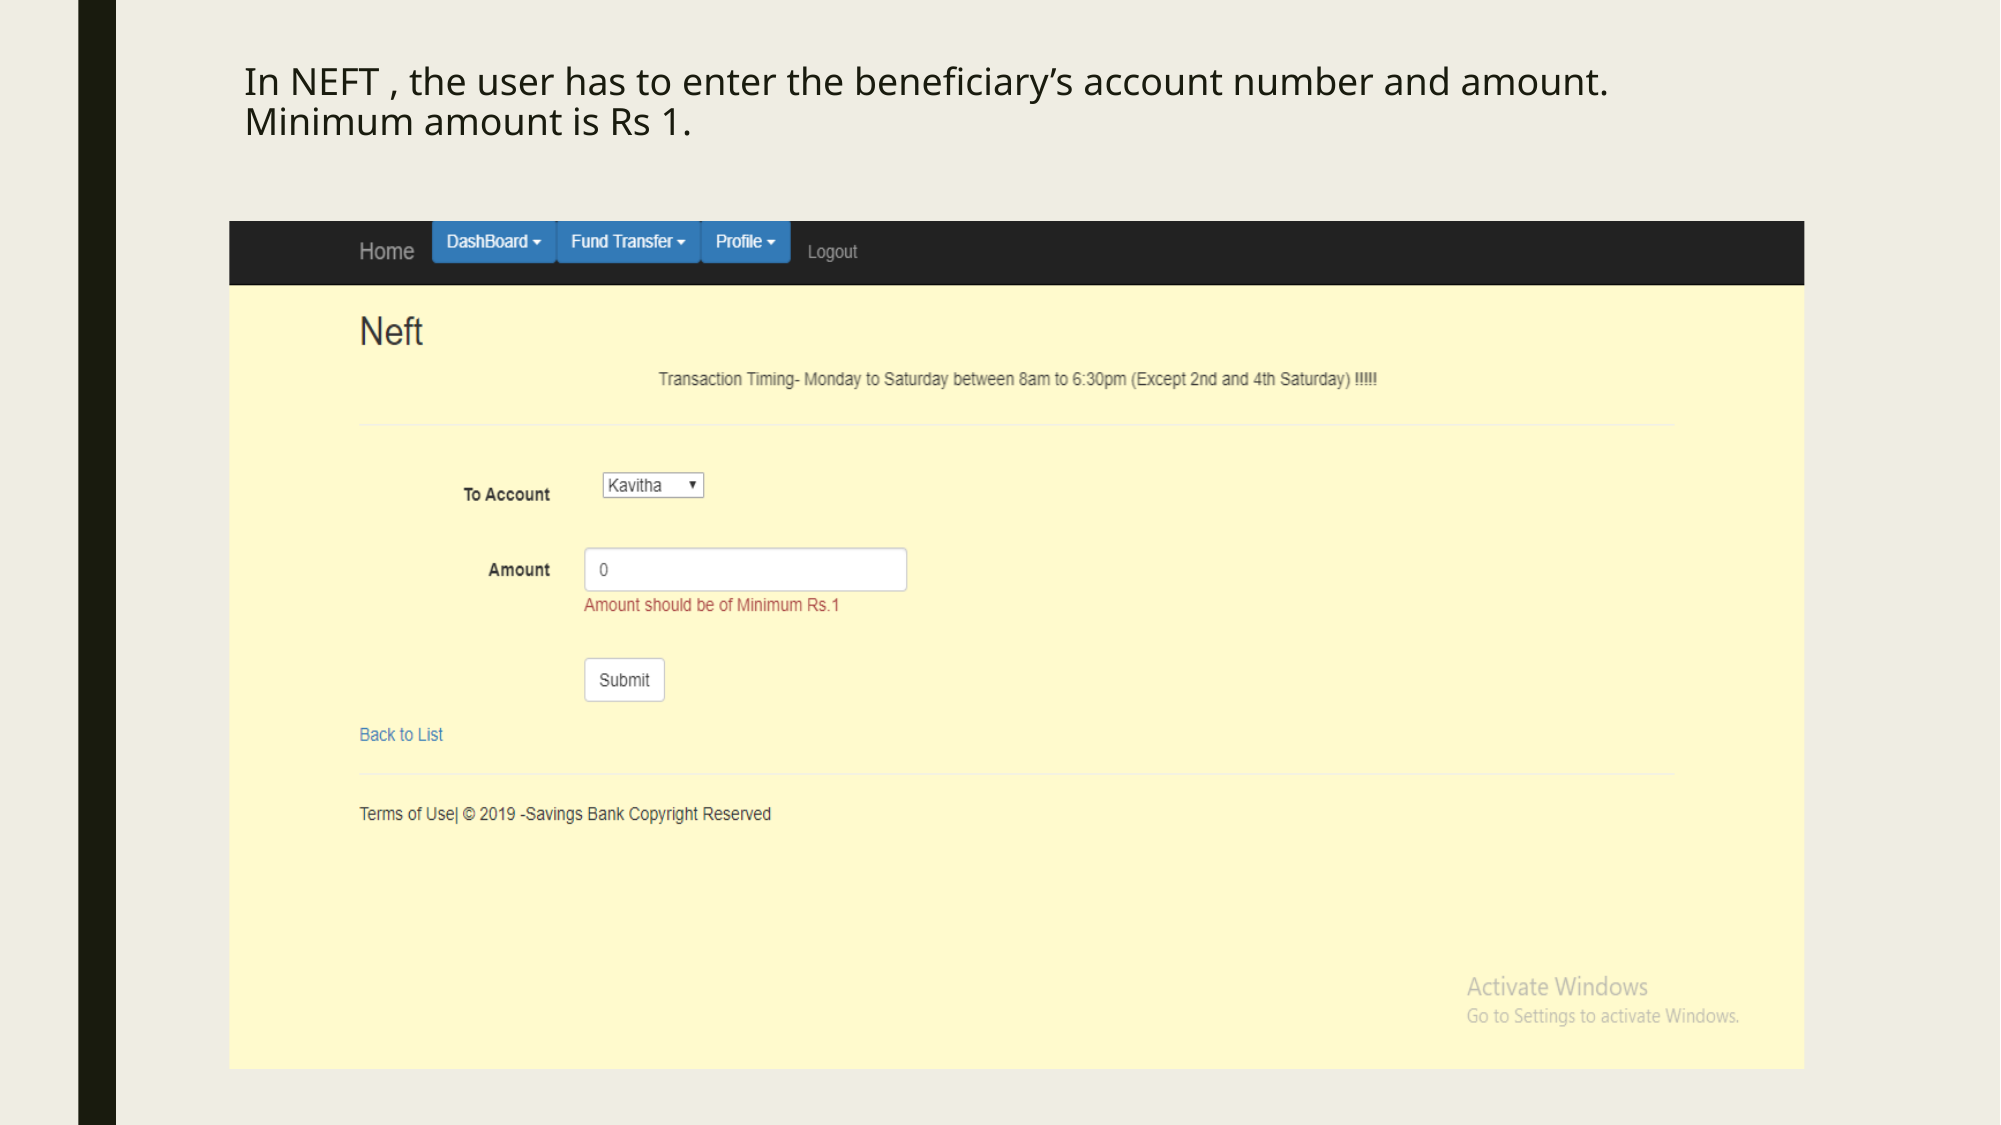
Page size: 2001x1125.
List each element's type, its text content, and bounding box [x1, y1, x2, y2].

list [229, 221, 1805, 1069]
title In NEFT , the user has to enter the beneficiary’s account number and amount. Minimum amount is Rs 1. [229, 55, 1805, 177]
